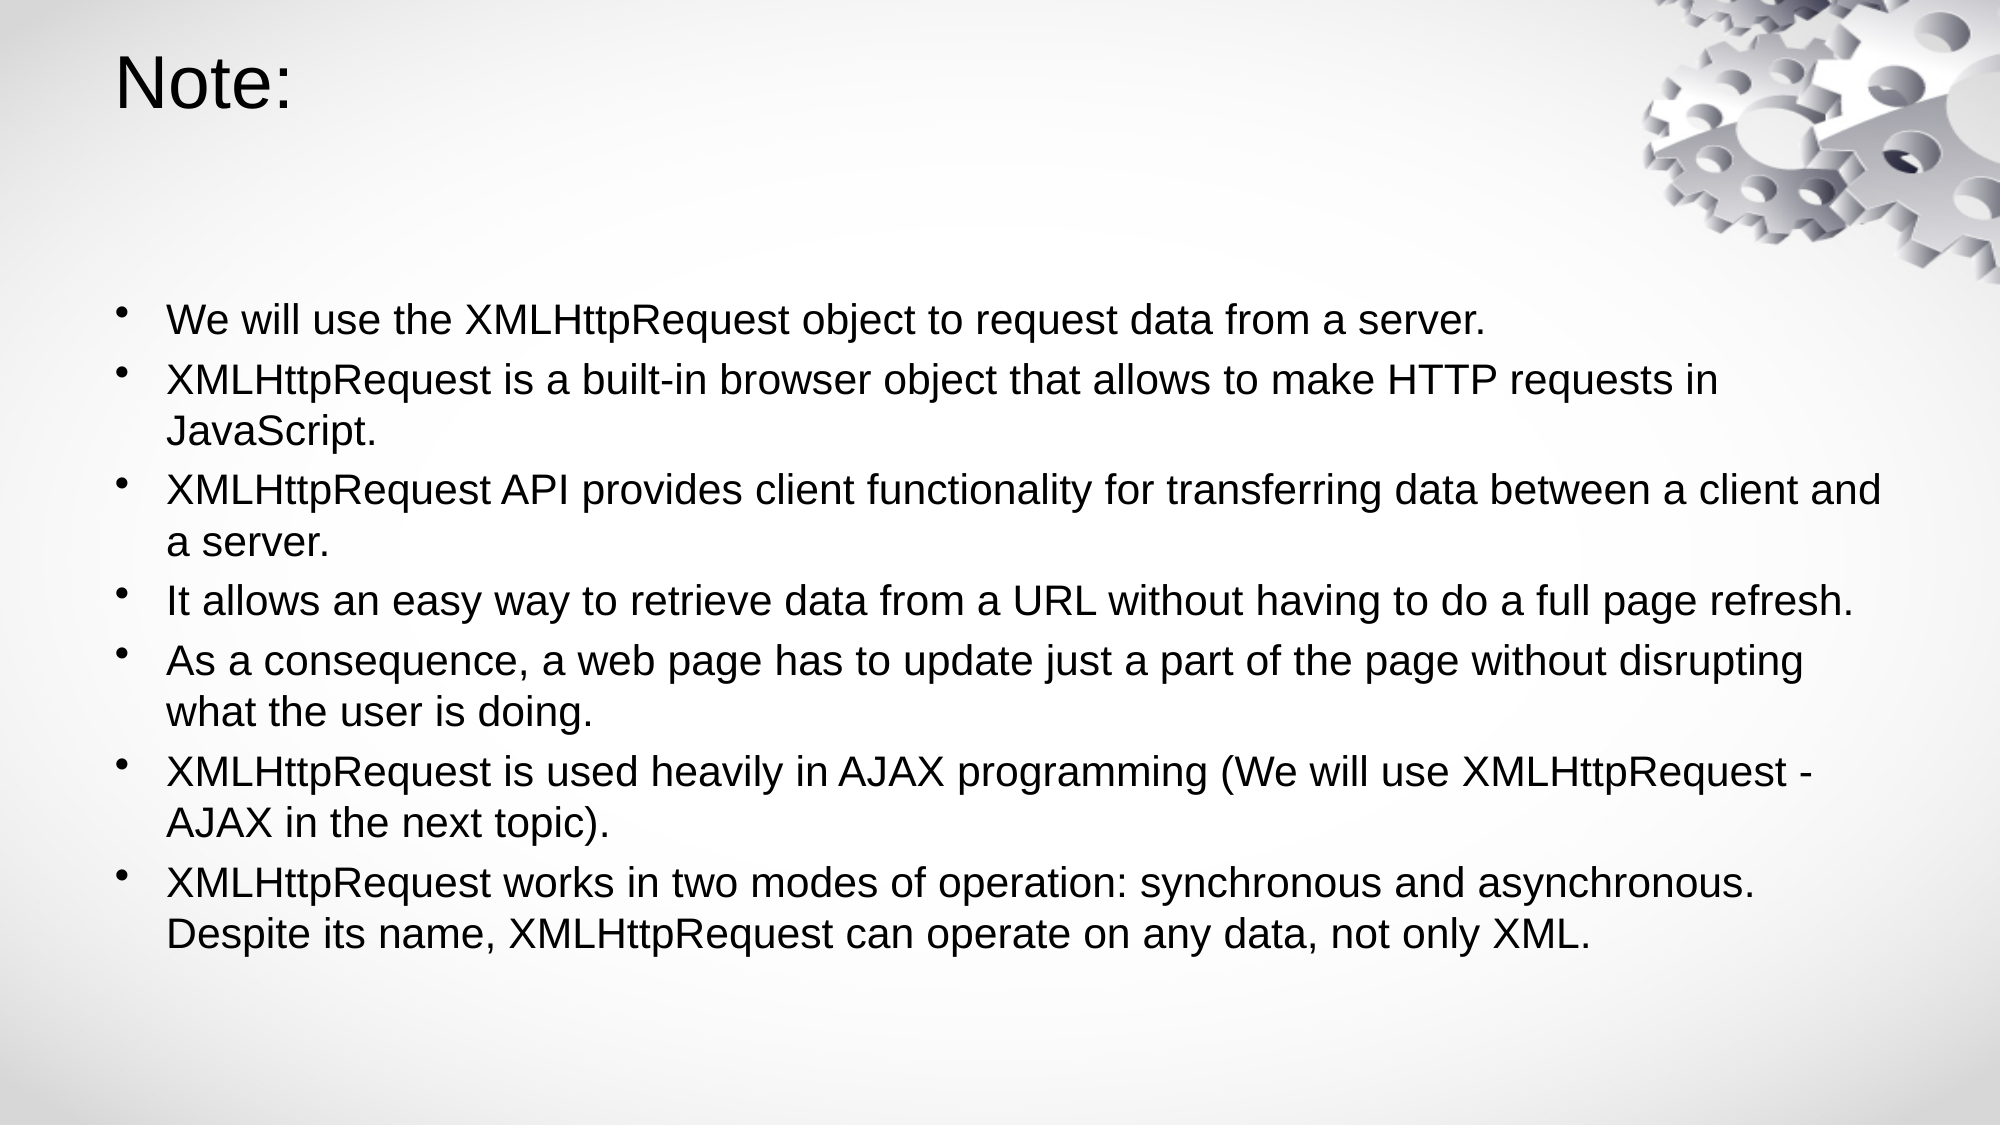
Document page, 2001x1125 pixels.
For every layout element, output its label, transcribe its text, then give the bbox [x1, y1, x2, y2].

title Note: [99, 30, 1901, 127]
list We will use the XMLHttpRequest object to request data from a server. XMLHttpRequest is a built-in browser object that allows to make HTTP requests in JavaScript. XMLHttpRequest API provides client functionality for transferring data between a client and a server. It allows an easy way to retrieve data from a URL without having to do a full page refresh. As a consequence, a web page has to update just a part of the page without disrupting what the user is doing. XMLHttpRequest is used heavily in AJAX programming (We will use XMLHttpRequest -AJAX in the next topic). XMLHttpRequest works in two modes of operation: synchronous and asynchronous. Despite its name, XMLHttpRequest can operate on any data, not only XML. [99, 284, 1901, 1009]
picture [0, 0, 2000, 1125]
